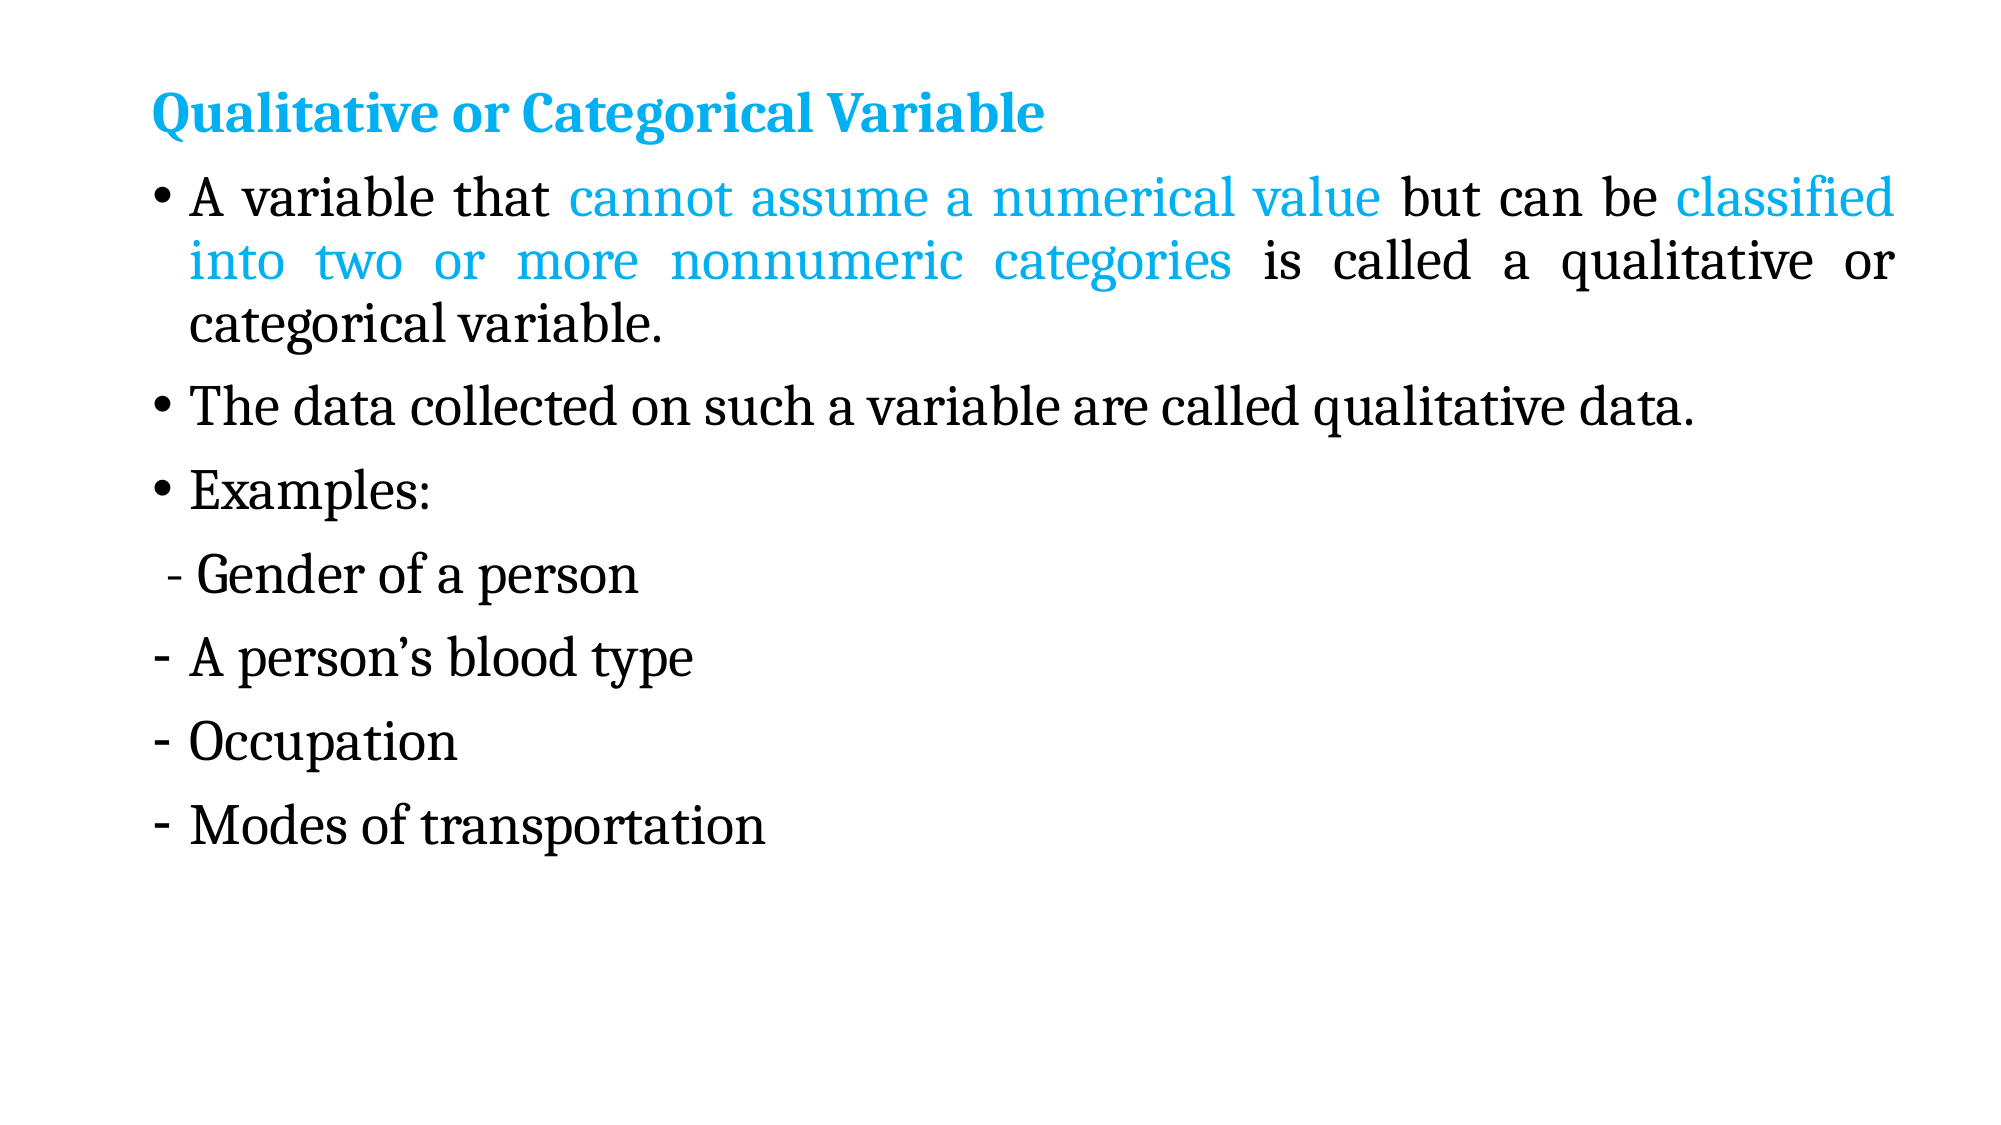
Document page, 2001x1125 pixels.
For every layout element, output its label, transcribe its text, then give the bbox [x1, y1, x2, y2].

list Qualitative or Categorical Variable A variable that cannot assume a numerical value but can be classified into two or more nonnumeric categories is called a qualitative or categorical variable. The data collected on such a variable are called qualitative data. Examples: - Gender of a person A person’s blood type Occupation Modes of transportation [137, 75, 1912, 1014]
